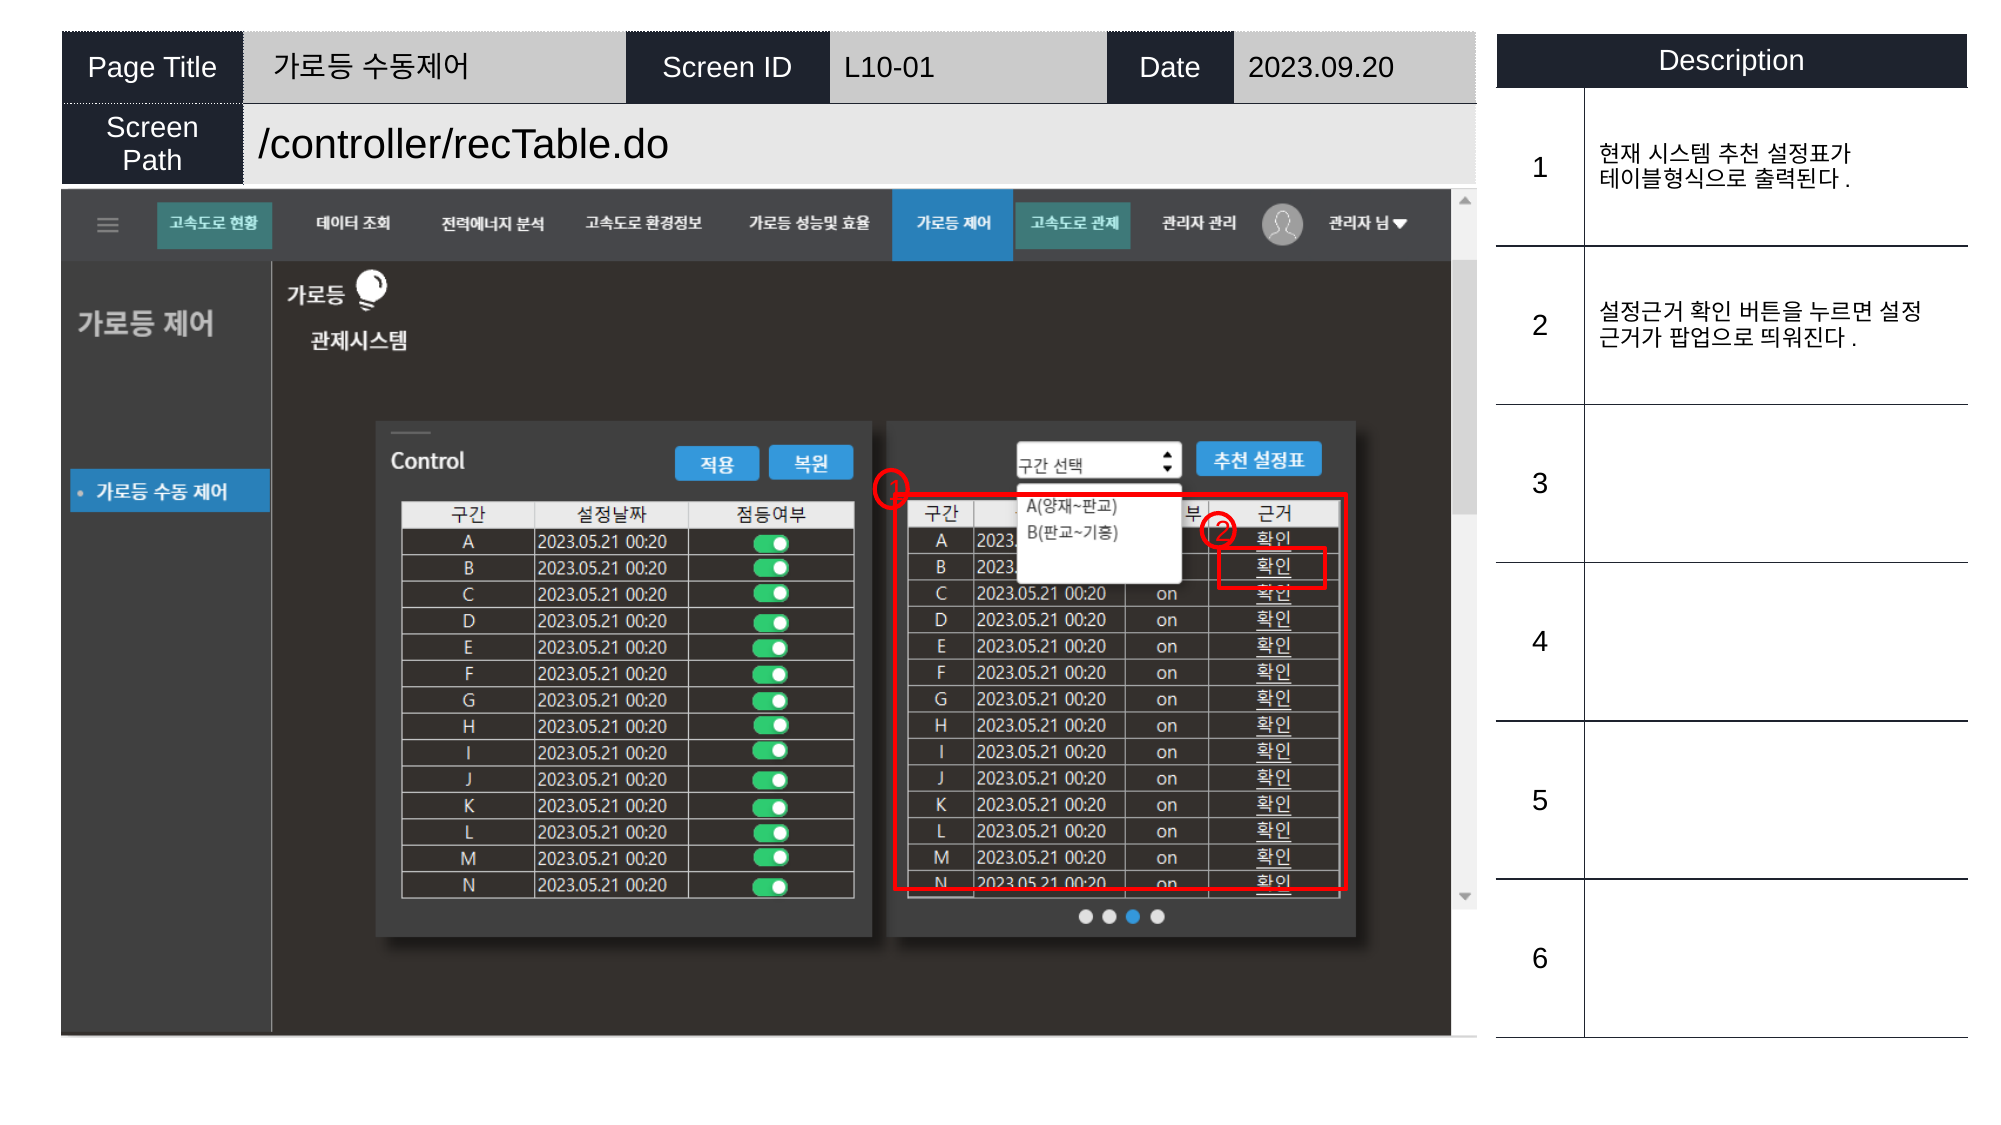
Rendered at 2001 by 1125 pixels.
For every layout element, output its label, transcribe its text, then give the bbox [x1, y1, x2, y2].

table_cell 2 [1497, 247, 1584, 404]
table_cell 5 [1497, 722, 1584, 878]
table_cell 1 [1497, 88, 1584, 245]
table_cell [1585, 722, 1967, 878]
table_header L10-01 [830, 31, 1107, 103]
table_cell 현재 시스템 추천 설정표가 테이블형식으로 출력된다. [1585, 88, 1967, 245]
table_cell /controller/recTable.do [243, 104, 1476, 184]
picture [61, 188, 1477, 1038]
table_cell 설정근거 확인 버튼을 누르면 설정 근거가 팝업으로 띄워진다. [1585, 247, 1967, 404]
table_header 2023.09.20 [1234, 31, 1476, 103]
table_cell [1585, 405, 1967, 562]
table_header Description [1497, 34, 1967, 87]
table_cell 6 [1497, 880, 1584, 1037]
table_header Date [1108, 31, 1233, 103]
table_header Screen ID [627, 31, 828, 103]
table_cell [1585, 563, 1967, 720]
table_cell [1585, 880, 1967, 1037]
table_cell 3 [1497, 405, 1584, 562]
table_header 가로등 수동제어 [243, 31, 626, 103]
table_cell Screen Path [62, 104, 243, 184]
table_header Page Title [62, 31, 243, 104]
table_cell 4 [1497, 563, 1584, 720]
